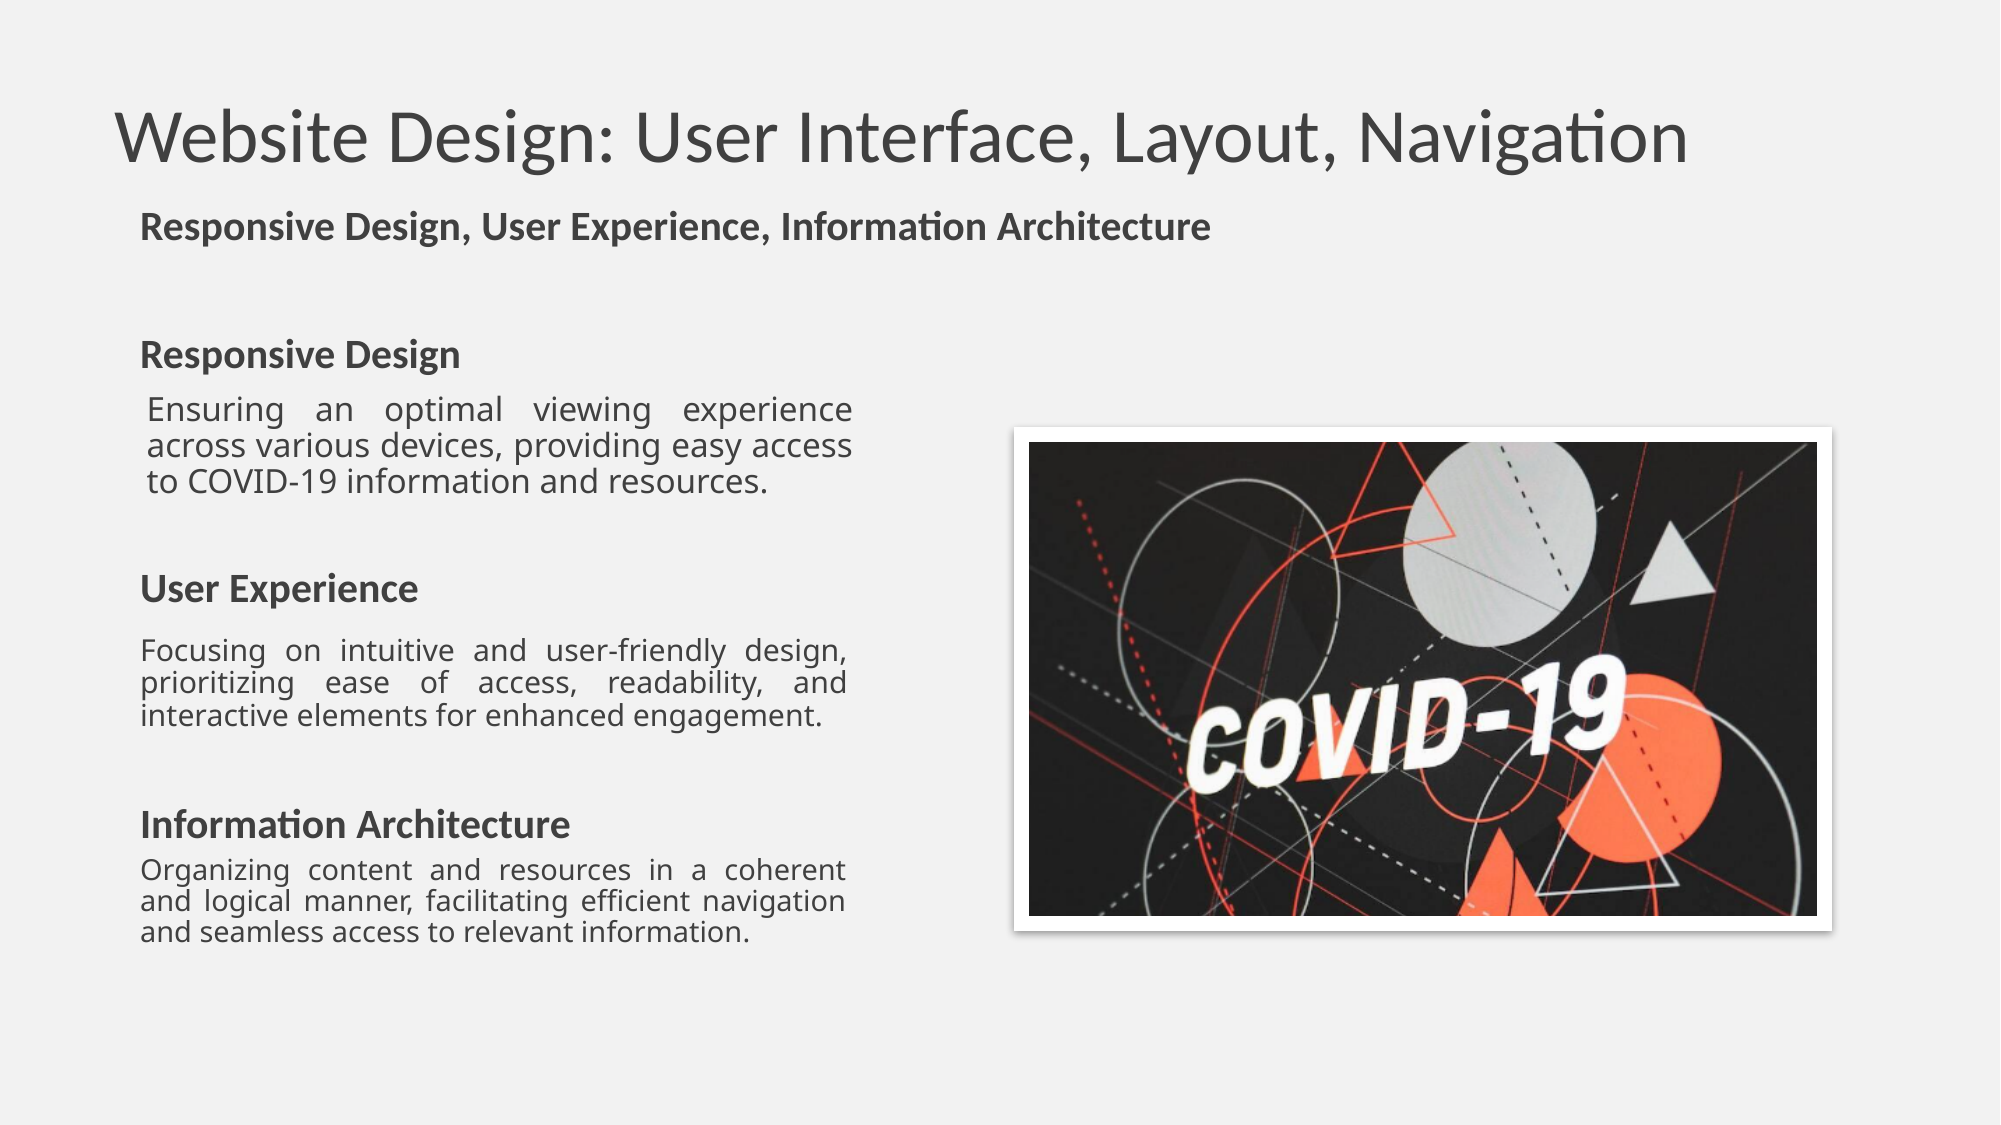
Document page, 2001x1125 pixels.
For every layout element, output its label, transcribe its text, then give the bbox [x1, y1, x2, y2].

title Website Design: User Interface, Layout, Navigation [99, 59, 1900, 216]
list User Experience [125, 521, 692, 620]
list Ensuring an optimal viewing experience across various devices, providing easy access to COVID-19 information and resources. [131, 385, 870, 522]
list Information Architecture [125, 757, 692, 848]
list Responsive Design [125, 287, 692, 386]
list Organizing content and resources in a coherent and logical manner, facilitating efficient navigation and seamless access to relevant information. [125, 848, 863, 985]
picture [1028, 441, 1818, 917]
text_box Responsive Design, User Experience, Information Architecture [124, 159, 1233, 258]
list Focusing on intuitive and user-friendly design, prioritizing ease of access, readability, and interactive elements for enhanced engagement. [125, 627, 863, 764]
